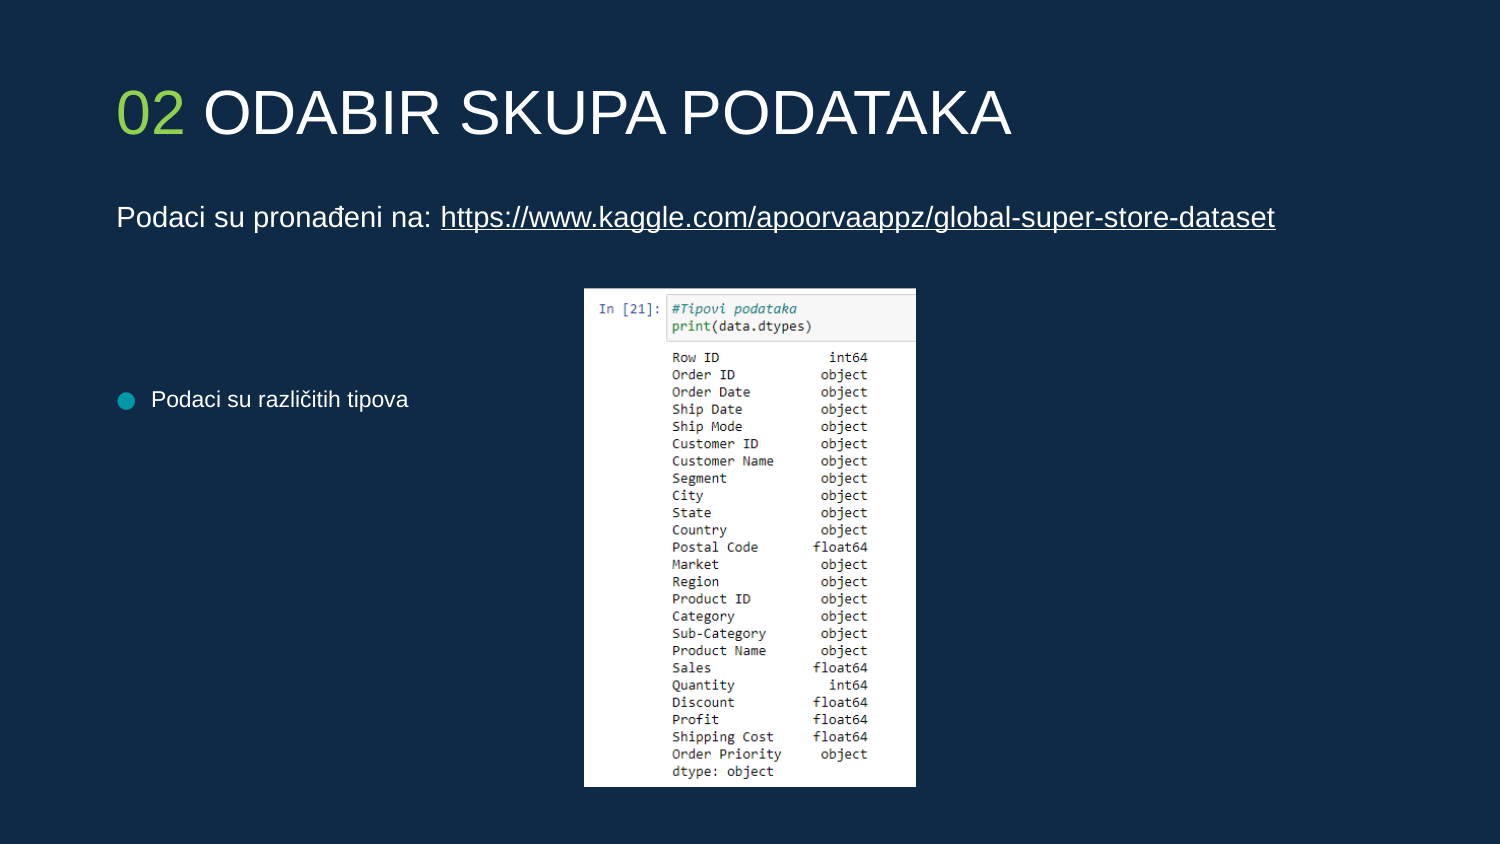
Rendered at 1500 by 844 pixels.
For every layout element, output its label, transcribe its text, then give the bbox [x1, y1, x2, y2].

title 02 ODABIR SKUPA PODATAKA [101, 67, 1102, 163]
picture [584, 287, 916, 787]
text_box Podaci su pronađeni na: https://www.kaggle.com/apoorvaappz/global-super-store-dataset [101, 182, 1380, 305]
list Podaci su različitih tipova [101, 369, 579, 713]
